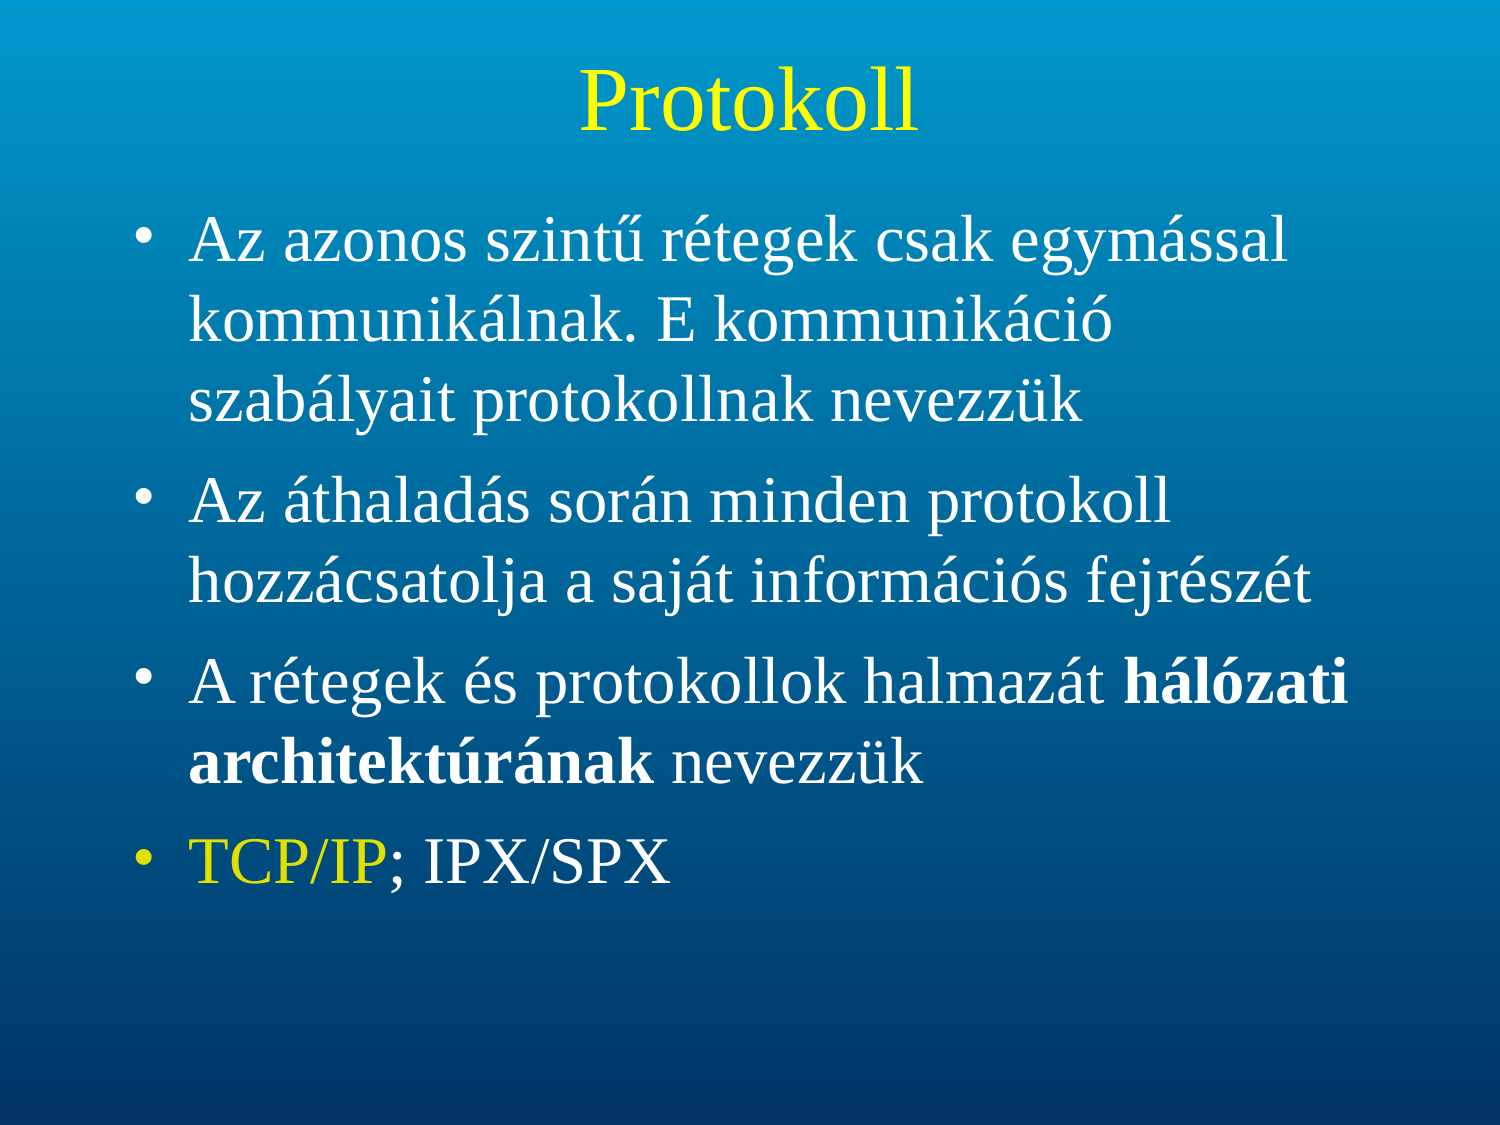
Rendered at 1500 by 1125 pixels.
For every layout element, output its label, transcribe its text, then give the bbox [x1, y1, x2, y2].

list Az azonos szintű rétegek csak egymással kommunikálnak. E kommunikáció szabályait protokollnak nevezzük Az áthaladás során minden protokoll hozzácsatolja a saját információs fejrészét A rétegek és protokollok halmazát hálózati architektúrának nevezzük TCP/IP; IPX/SPX [117, 187, 1393, 926]
title Protokoll [112, 0, 1388, 188]
